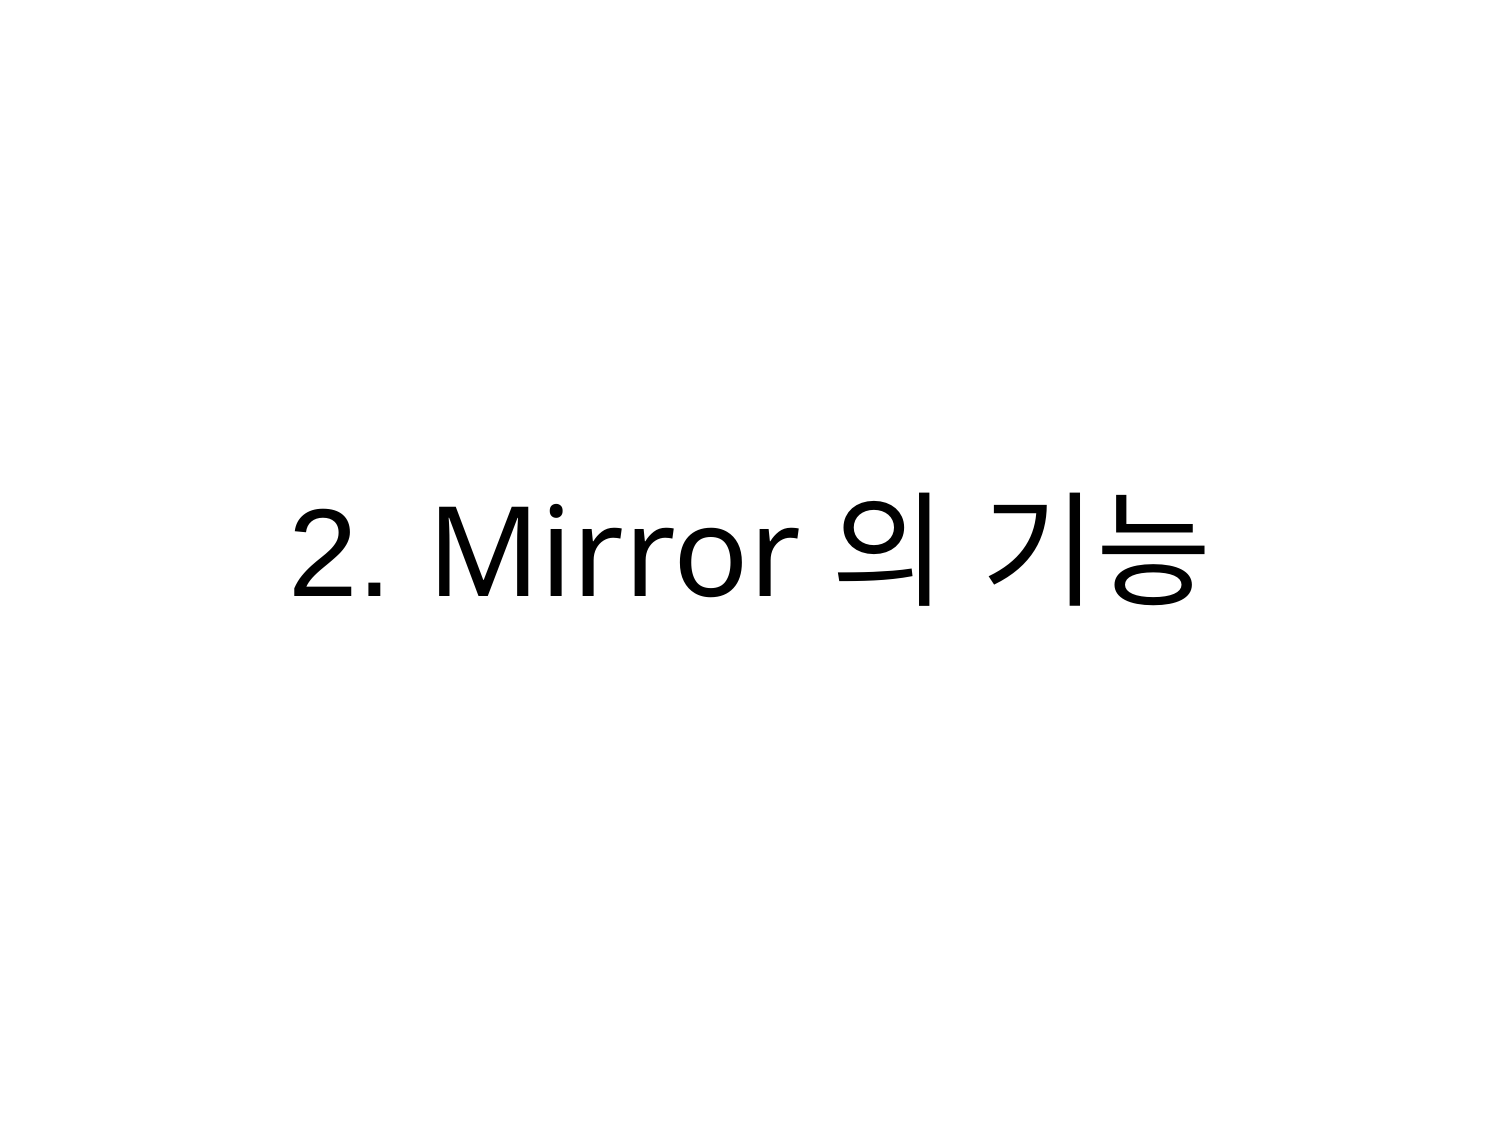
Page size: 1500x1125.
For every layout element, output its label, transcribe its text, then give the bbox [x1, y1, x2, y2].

text_box 2. Mirror의 기능 [211, 463, 1289, 779]
